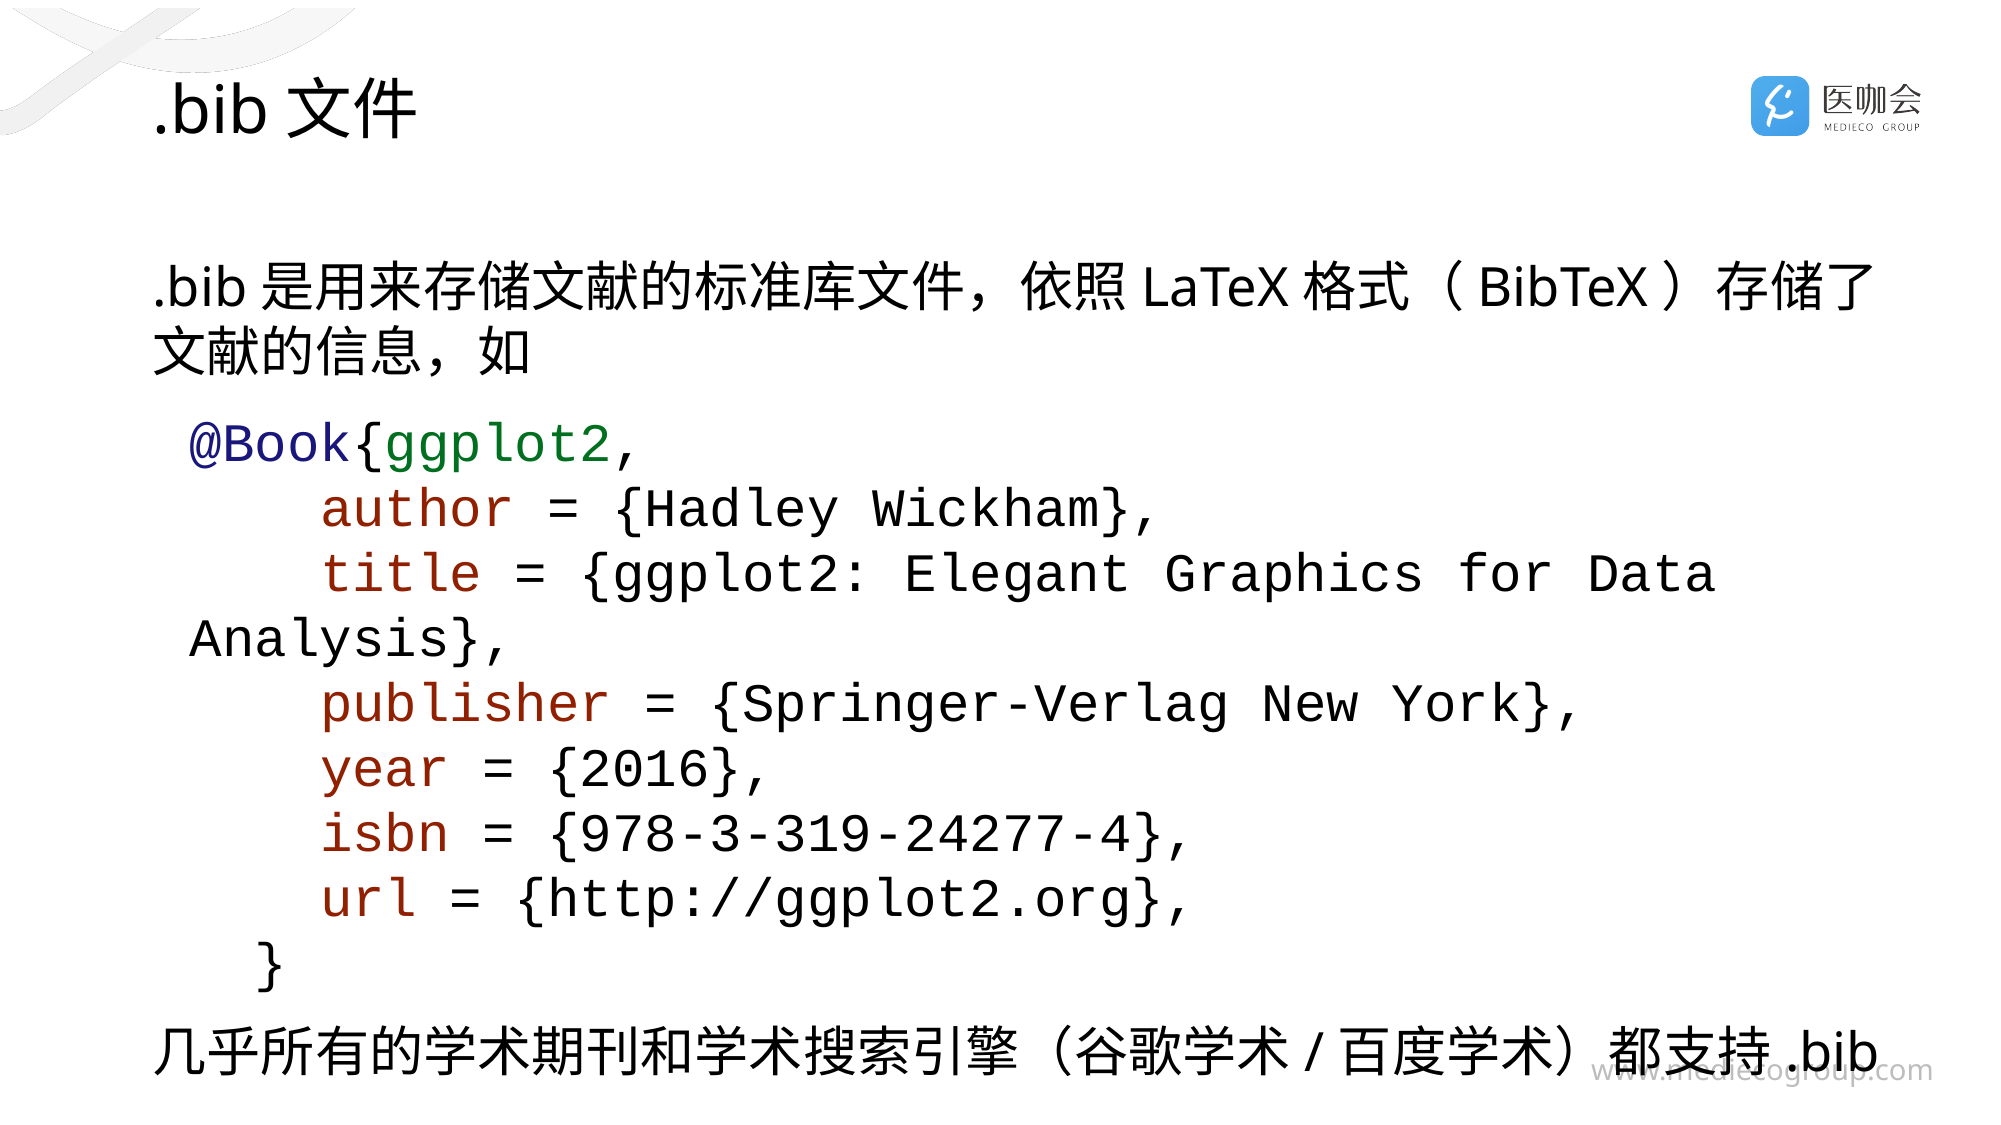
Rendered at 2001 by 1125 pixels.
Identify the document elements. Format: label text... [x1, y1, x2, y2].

list .bib是用来存储文献的标准库文件，依照LaTeX格式（BibTeX）存储了文献的信息，如 @Book{ggplot2, author = {Hadley Wickham}, title = {ggplot2: Elegant Graphics for Data Analysis}, publisher = {Springer-Verlag New York}, year = {2016}, isbn = {978-3-319-24277-4}, url = {http://ggplot2.org}, } 几乎所有的学术期刊和学术搜索引擎（谷歌学术/百度学术）都支持.bib [137, 244, 1921, 1014]
picture [0, 8, 368, 168]
title .bib文件 [137, 59, 1530, 164]
picture [1751, 76, 1921, 136]
